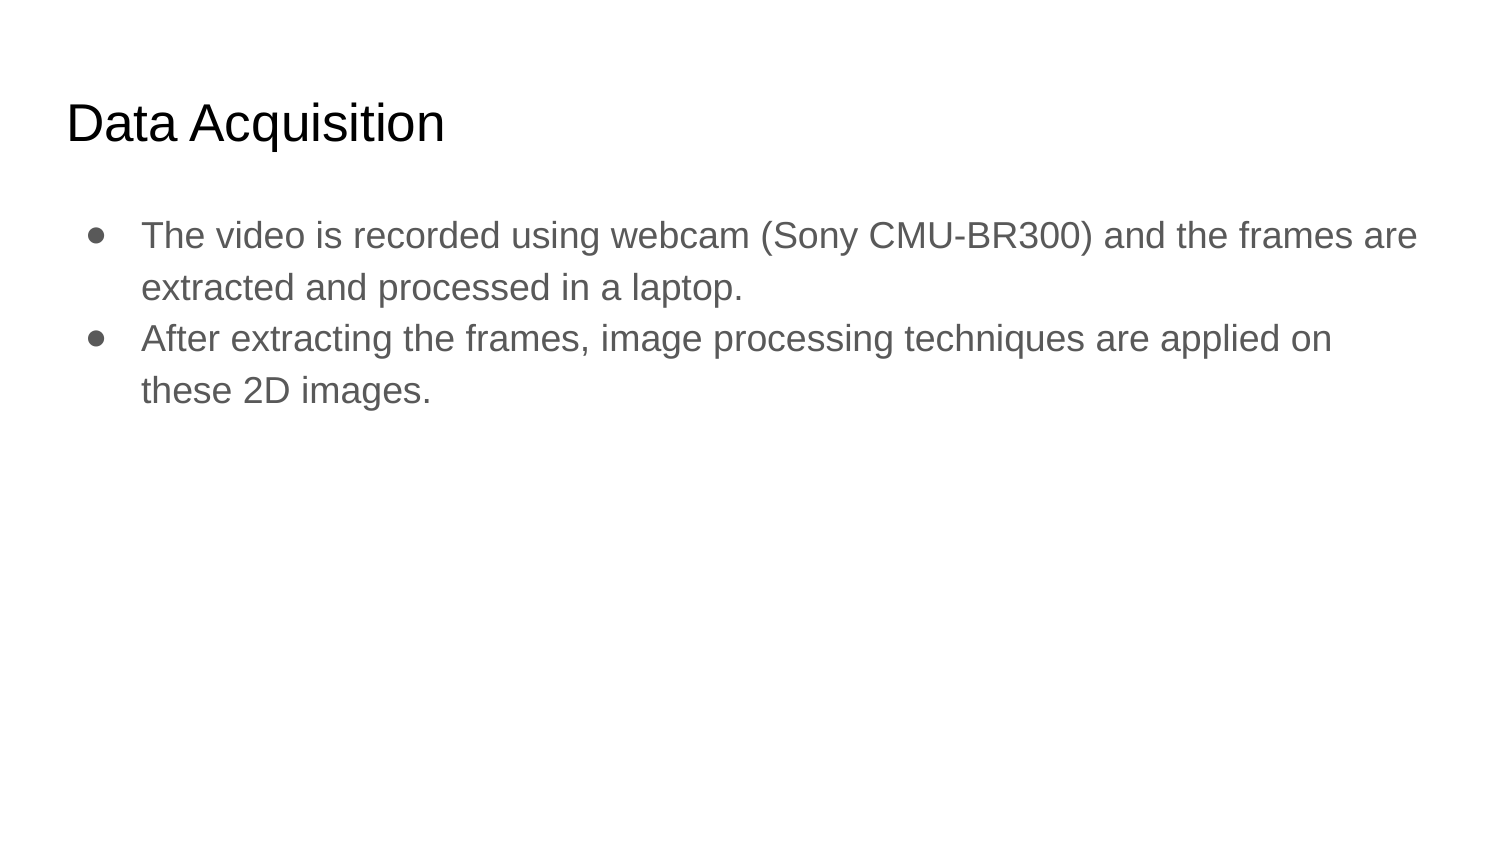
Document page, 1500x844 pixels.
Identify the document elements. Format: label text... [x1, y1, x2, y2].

title Data Acquisition [51, 72, 1449, 167]
list The video is recorded using webcam (Sony CMU-BR300) and the frames are extracted and processed in a laptop. After extracting the frames, image processing techniques are applied on these 2D images. [51, 189, 1449, 750]
